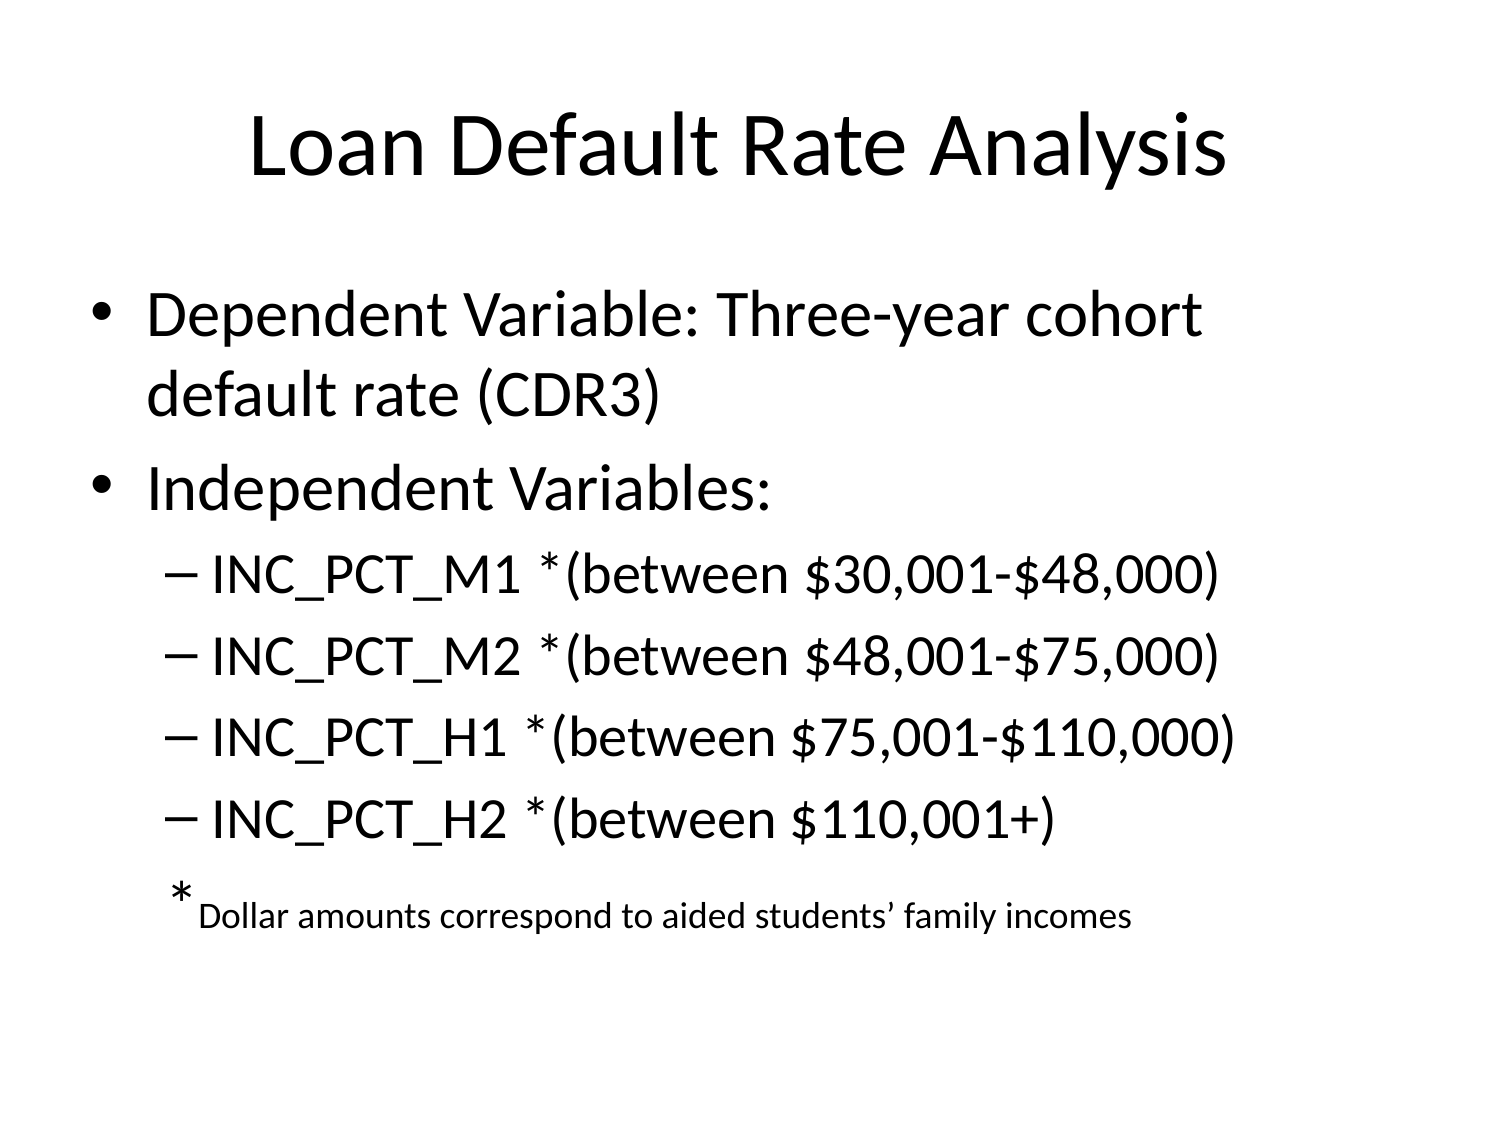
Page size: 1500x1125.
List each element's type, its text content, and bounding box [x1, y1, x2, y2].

list Dependent Variable: Three-year cohort default rate (CDR3) Independent Variables: INC_PCT_M1 *(between $30,001-$48,000) INC_PCT_M2 *(between $48,001-$75,000) INC_PCT_H1 *(between $75,001-$110,000) INC_PCT_H2 *(between $110,001+) *Dollar amounts correspond to aided students’ family incomes [75, 262, 1425, 1005]
title Loan Default Rate Analysis [75, 45, 1425, 233]
